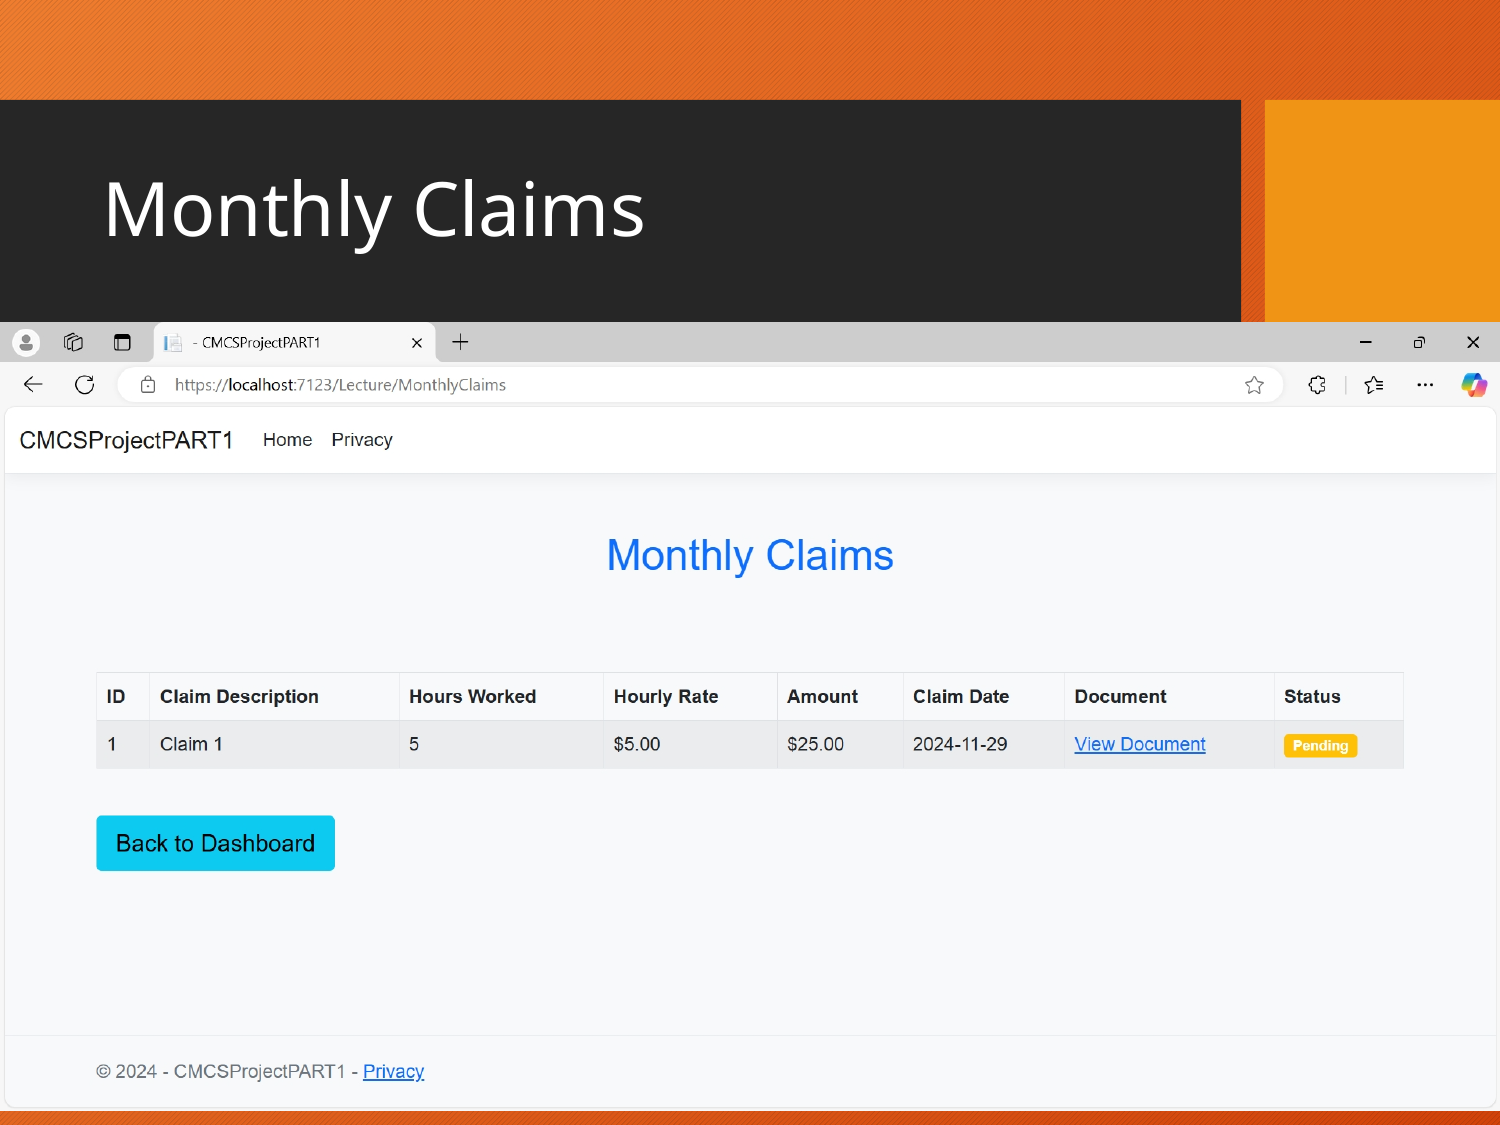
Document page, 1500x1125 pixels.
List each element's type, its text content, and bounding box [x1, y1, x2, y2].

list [0, 322, 1500, 1111]
title Monthly Claims [87, 123, 1219, 301]
